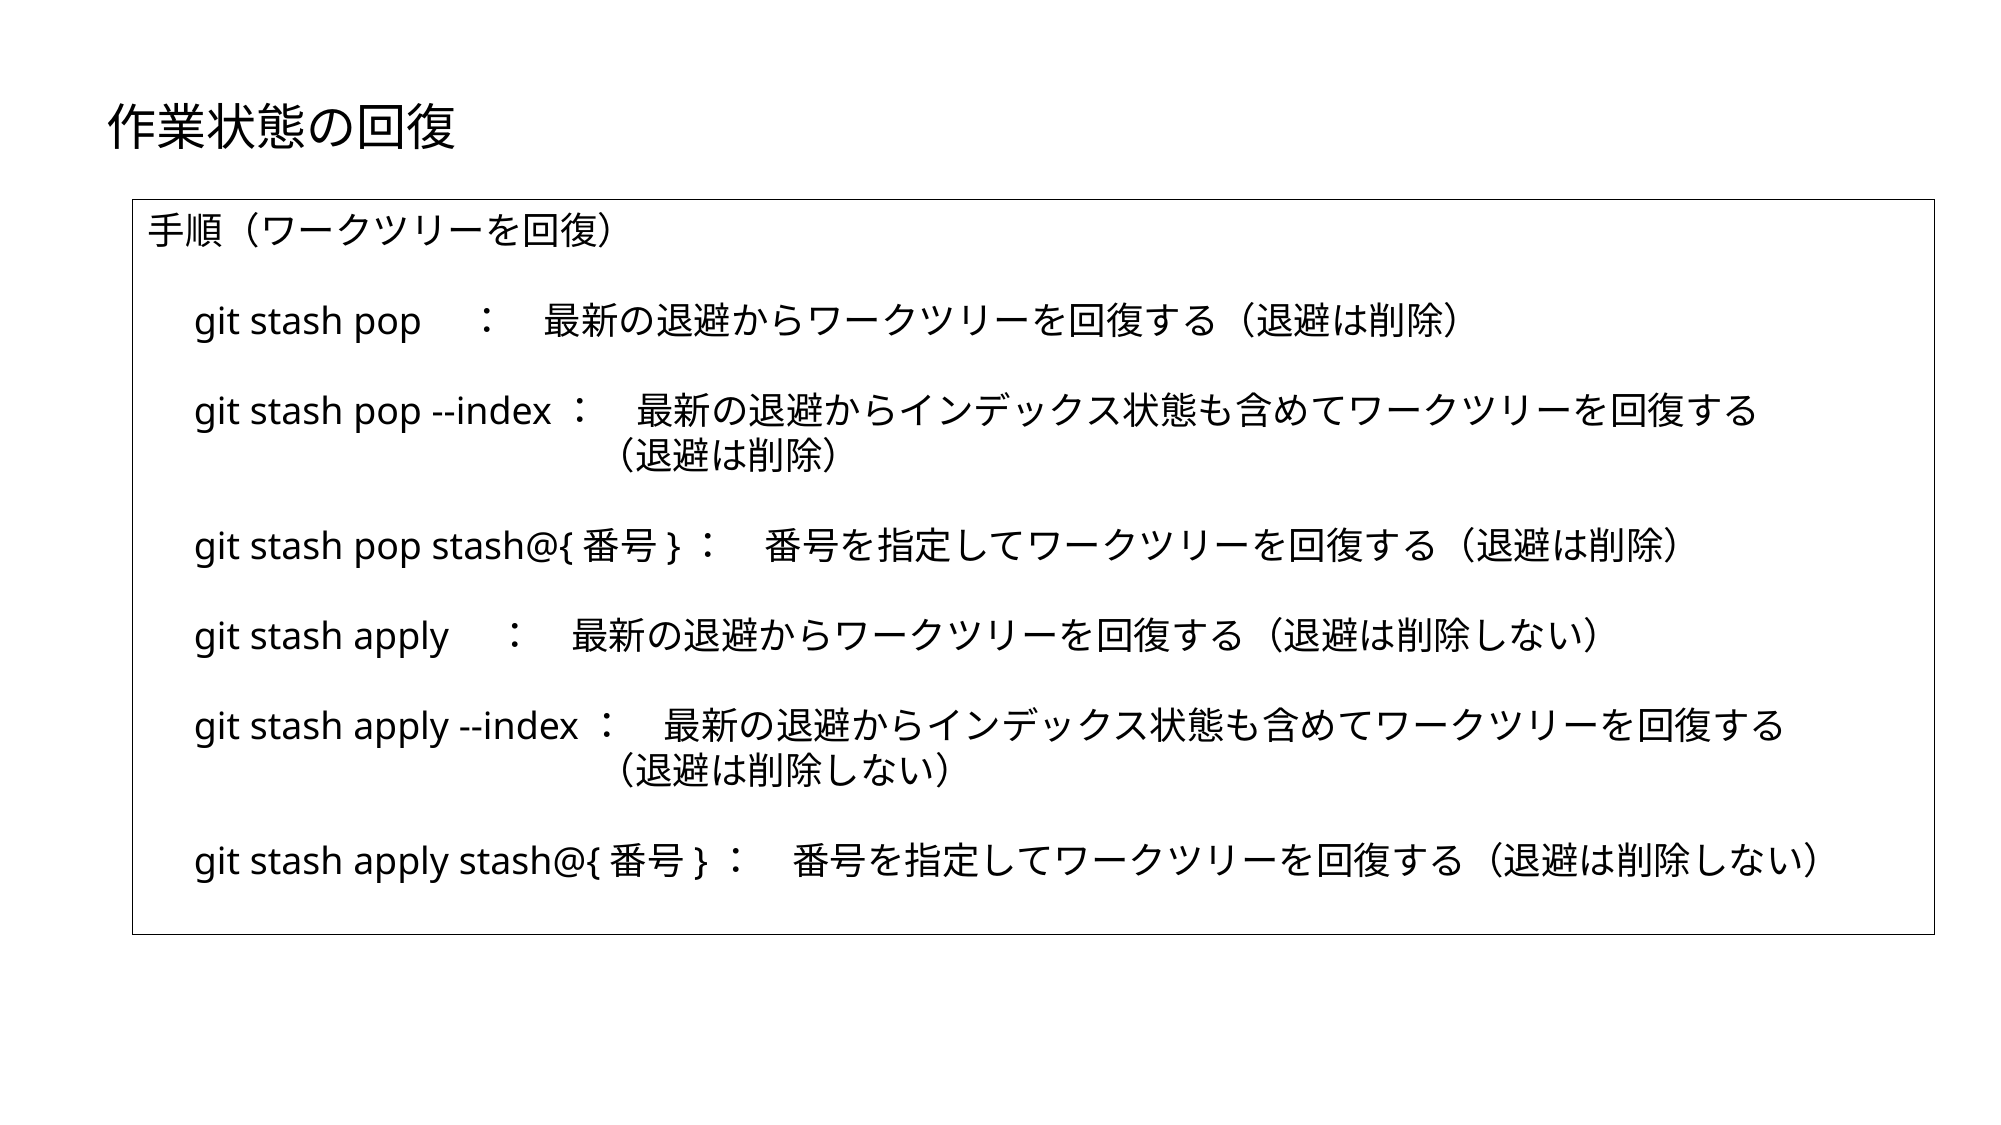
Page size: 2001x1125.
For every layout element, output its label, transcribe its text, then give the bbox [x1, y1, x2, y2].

text_box 手順（ワークツリーを回復） git stash pop ： 最新の退避からワークツリーを回復する（退避は削除） git stash pop --index： 最新の退避からインデックス状態も含めてワークツリーを回復する （退避は削除） git stash pop stash@{番号}： 番号を指定してワークツリーを回復する（退避は削除） git stash apply ： 最新の退避からワークツリーを回復する（退避は削除しない） git stash apply --index： 最新の退避からインデックス状態も含めてワークツリーを回復する （退避は削除しない） git stash apply stash@{番号}： 番号を指定してワークツリーを回復する（退避は削除しない） [132, 199, 1935, 935]
text_box 作業状態の回復 [91, 87, 1181, 163]
